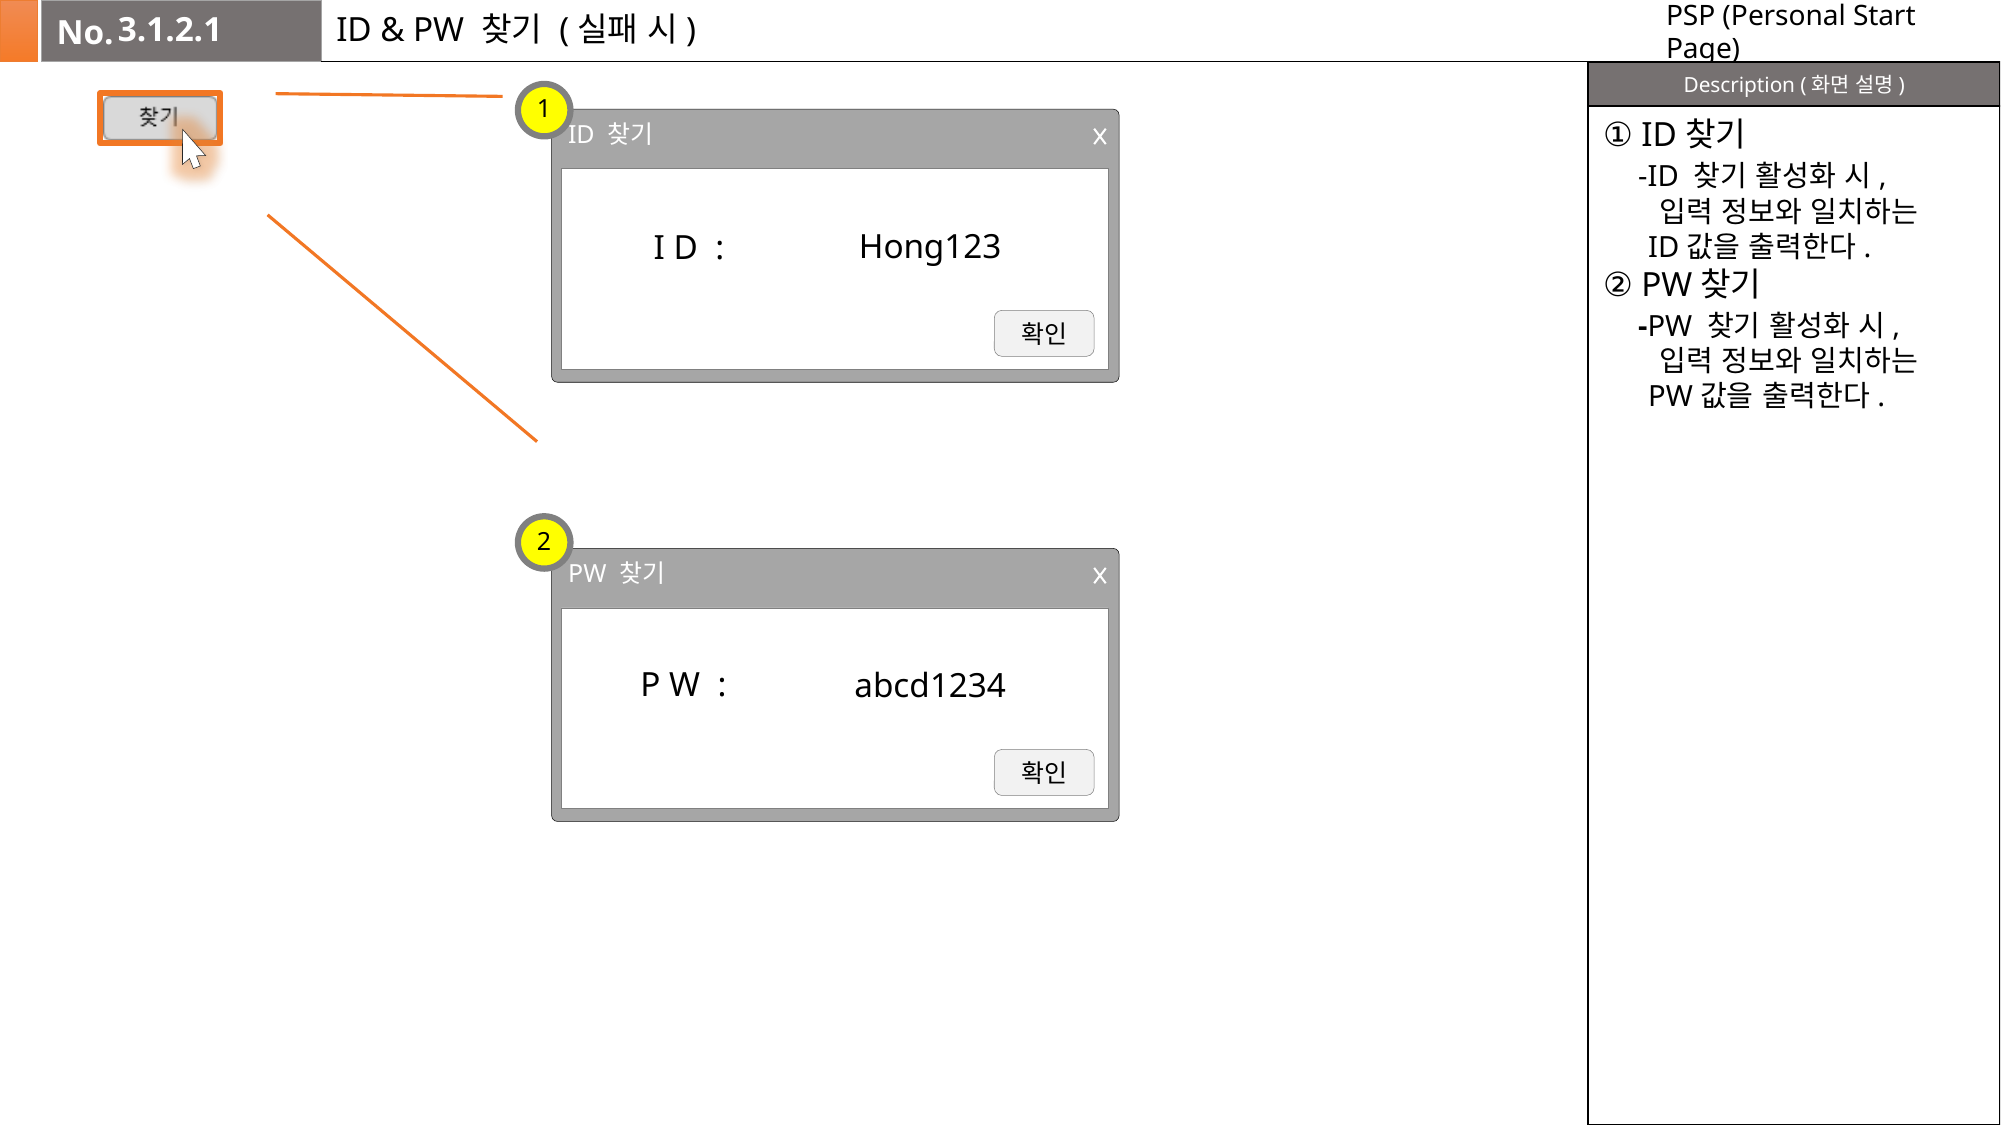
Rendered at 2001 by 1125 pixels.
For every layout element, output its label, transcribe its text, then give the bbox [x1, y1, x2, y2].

text_box [181, 141, 208, 170]
list ① ID찾기 -ID 찾기 활성화 시, 입력 정보와 일치하는 ID값을 출력한다. ② PW찾기 -PW 찾기 활성화 시, 입력 정보와 일치하는 PW값을 출력한다. [1588, 105, 2000, 1125]
list 3.1.2.1 [103, 0, 321, 62]
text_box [517, 83, 571, 137]
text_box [275, 93, 503, 97]
picture [103, 96, 218, 141]
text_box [267, 214, 538, 442]
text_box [551, 548, 1120, 822]
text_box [551, 109, 1120, 383]
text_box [517, 516, 571, 569]
list ID & PW 찾기 (실패 시) [321, 0, 1589, 62]
